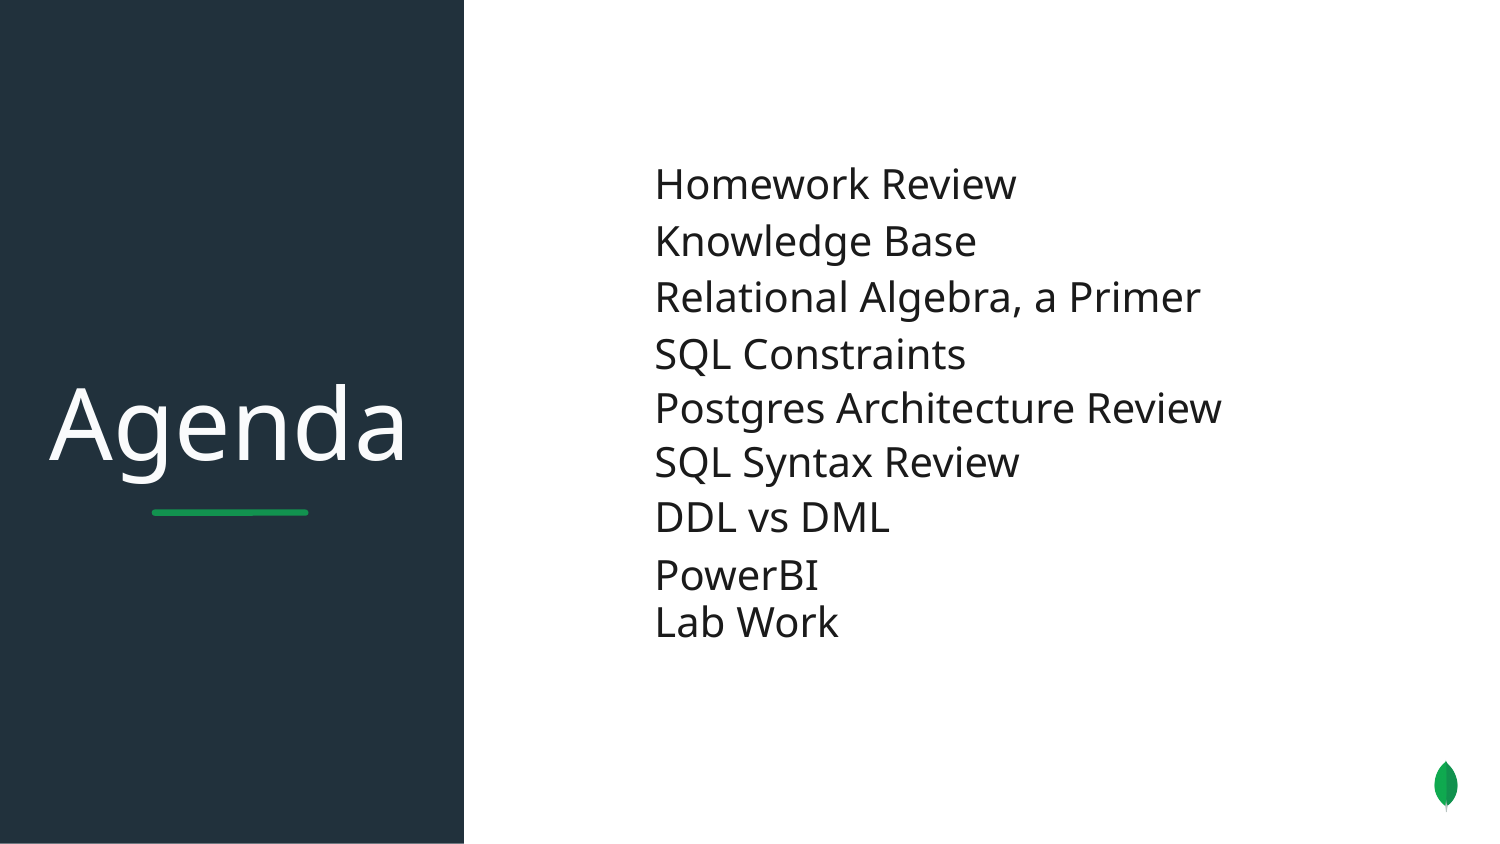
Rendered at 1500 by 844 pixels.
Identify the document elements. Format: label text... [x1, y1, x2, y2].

text_box SQL Constraints [648, 327, 1407, 371]
text_box Postgres Architecture Review [648, 371, 1407, 425]
text_box PowerBI [648, 537, 1407, 604]
text_box DDL vs DML [648, 480, 1407, 537]
text_box Knowledge Base [648, 204, 1407, 271]
text_box Lab Work [648, 604, 1407, 651]
text_box SQL Syntax Review [648, 425, 1407, 480]
text_box Homework Review [648, 147, 1407, 204]
text_box Relational Algebra, a Primer [648, 271, 1407, 327]
picture [1433, 759, 1459, 813]
